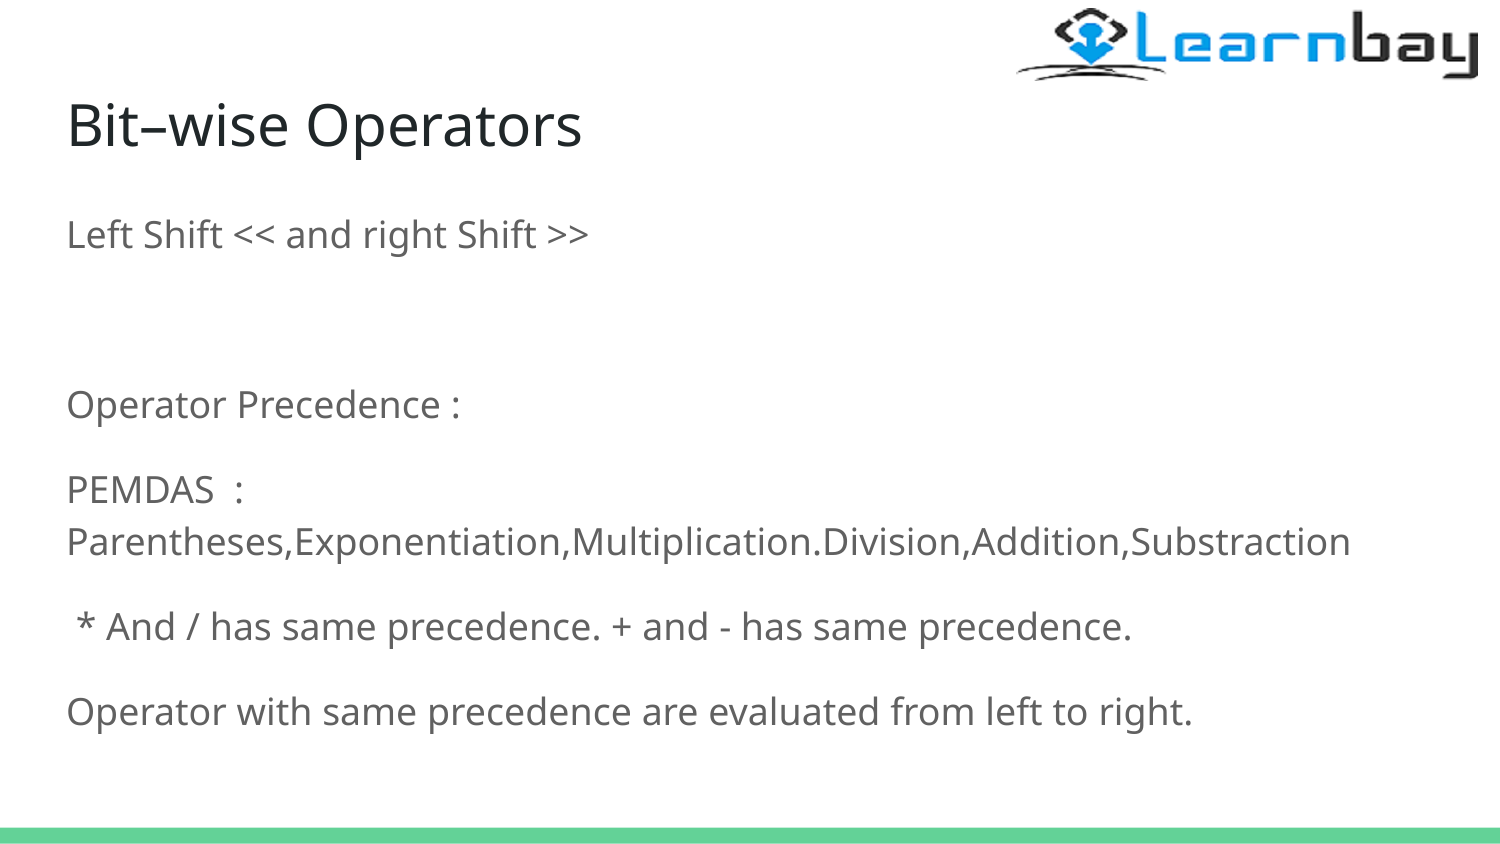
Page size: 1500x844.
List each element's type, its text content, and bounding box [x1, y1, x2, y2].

picture [1016, 8, 1478, 81]
title Bit–wise Operators [51, 72, 1449, 167]
list Left Shift << and right Shift >> Operator Precedence : PEMDAS : Parentheses,Exponentiation,Multiplication.Division,Addition,Substraction * And / has same precedence. + and - has same precedence. Operator with same precedence are evaluated from left to right. [51, 189, 1449, 787]
